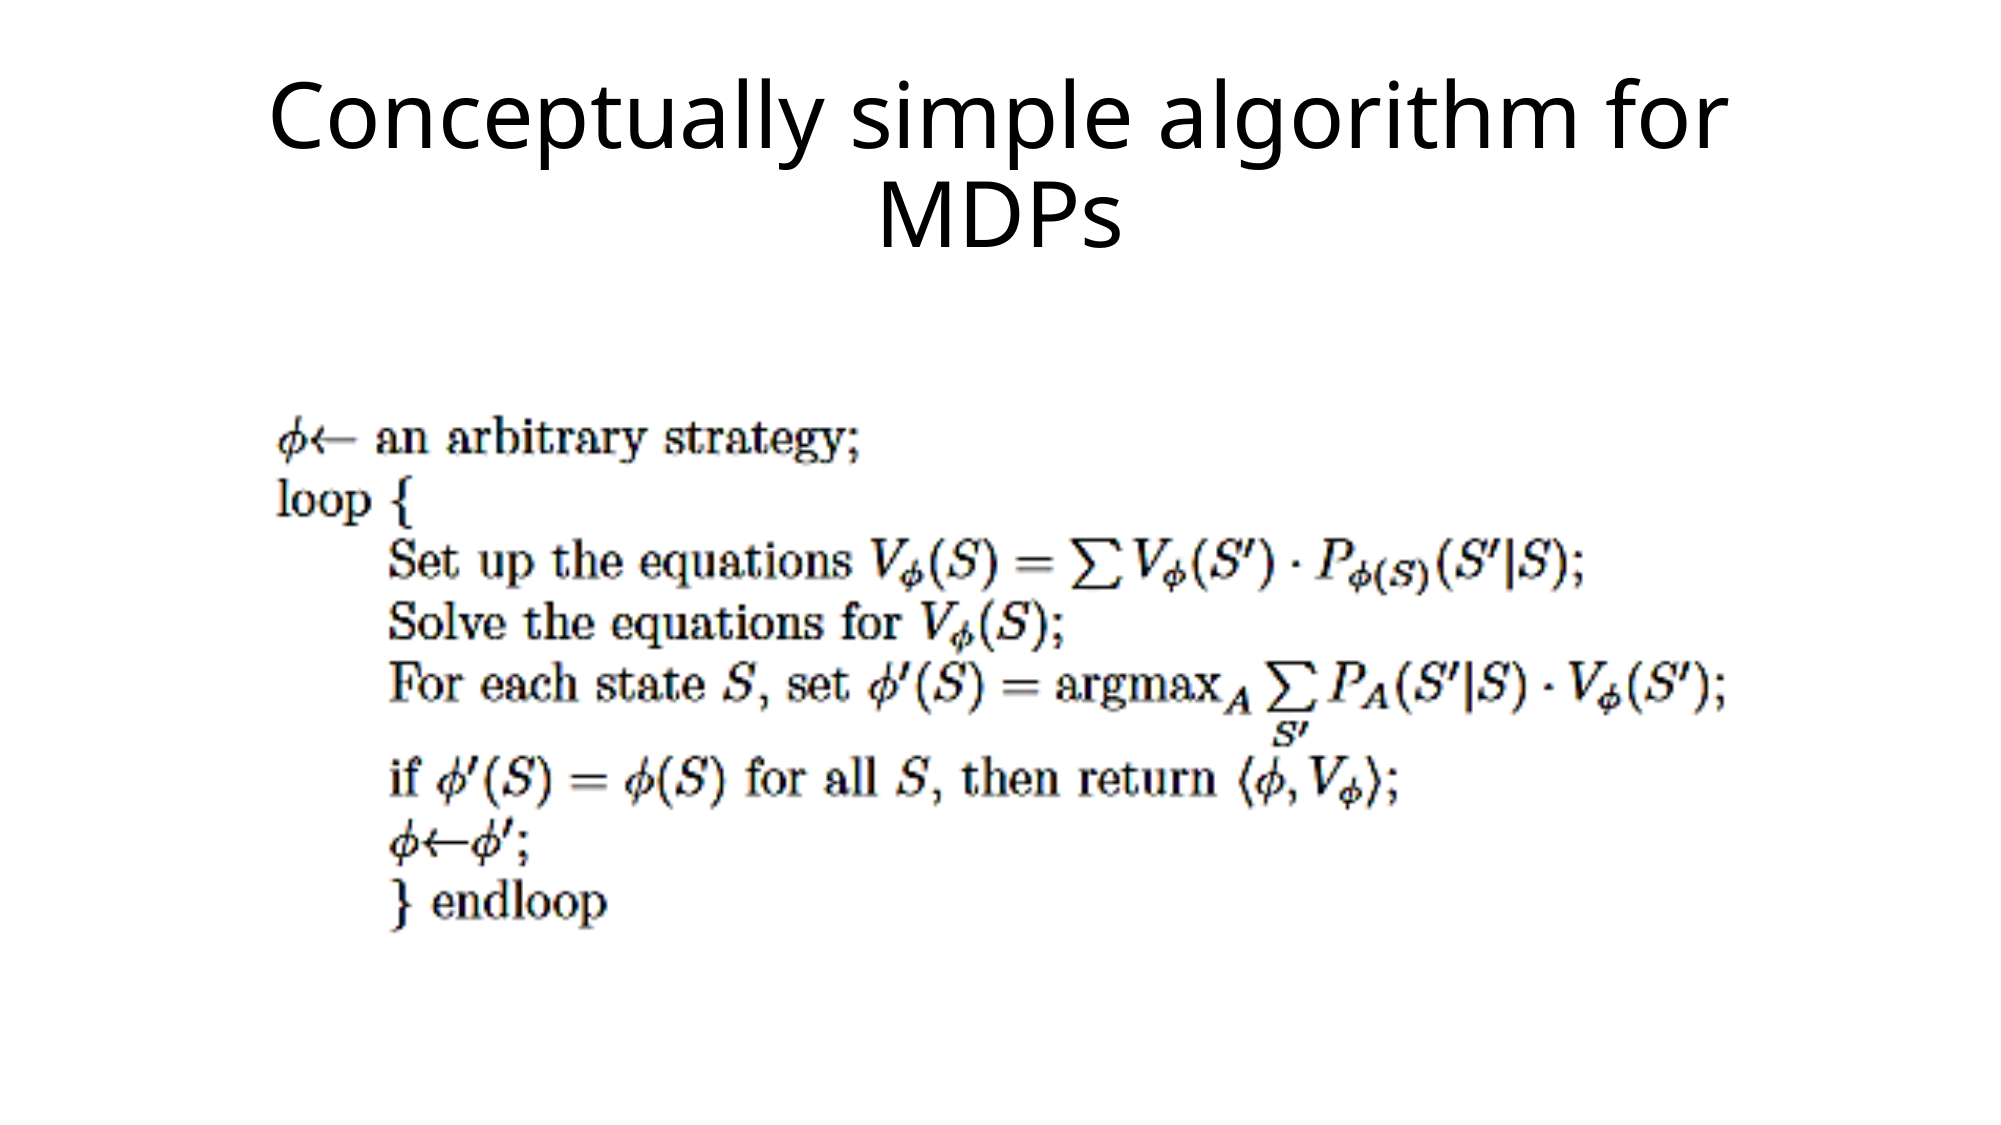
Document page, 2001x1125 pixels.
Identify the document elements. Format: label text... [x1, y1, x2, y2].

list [243, 404, 1756, 946]
title Conceptually simple algorithm for MDPs [137, 59, 1863, 278]
